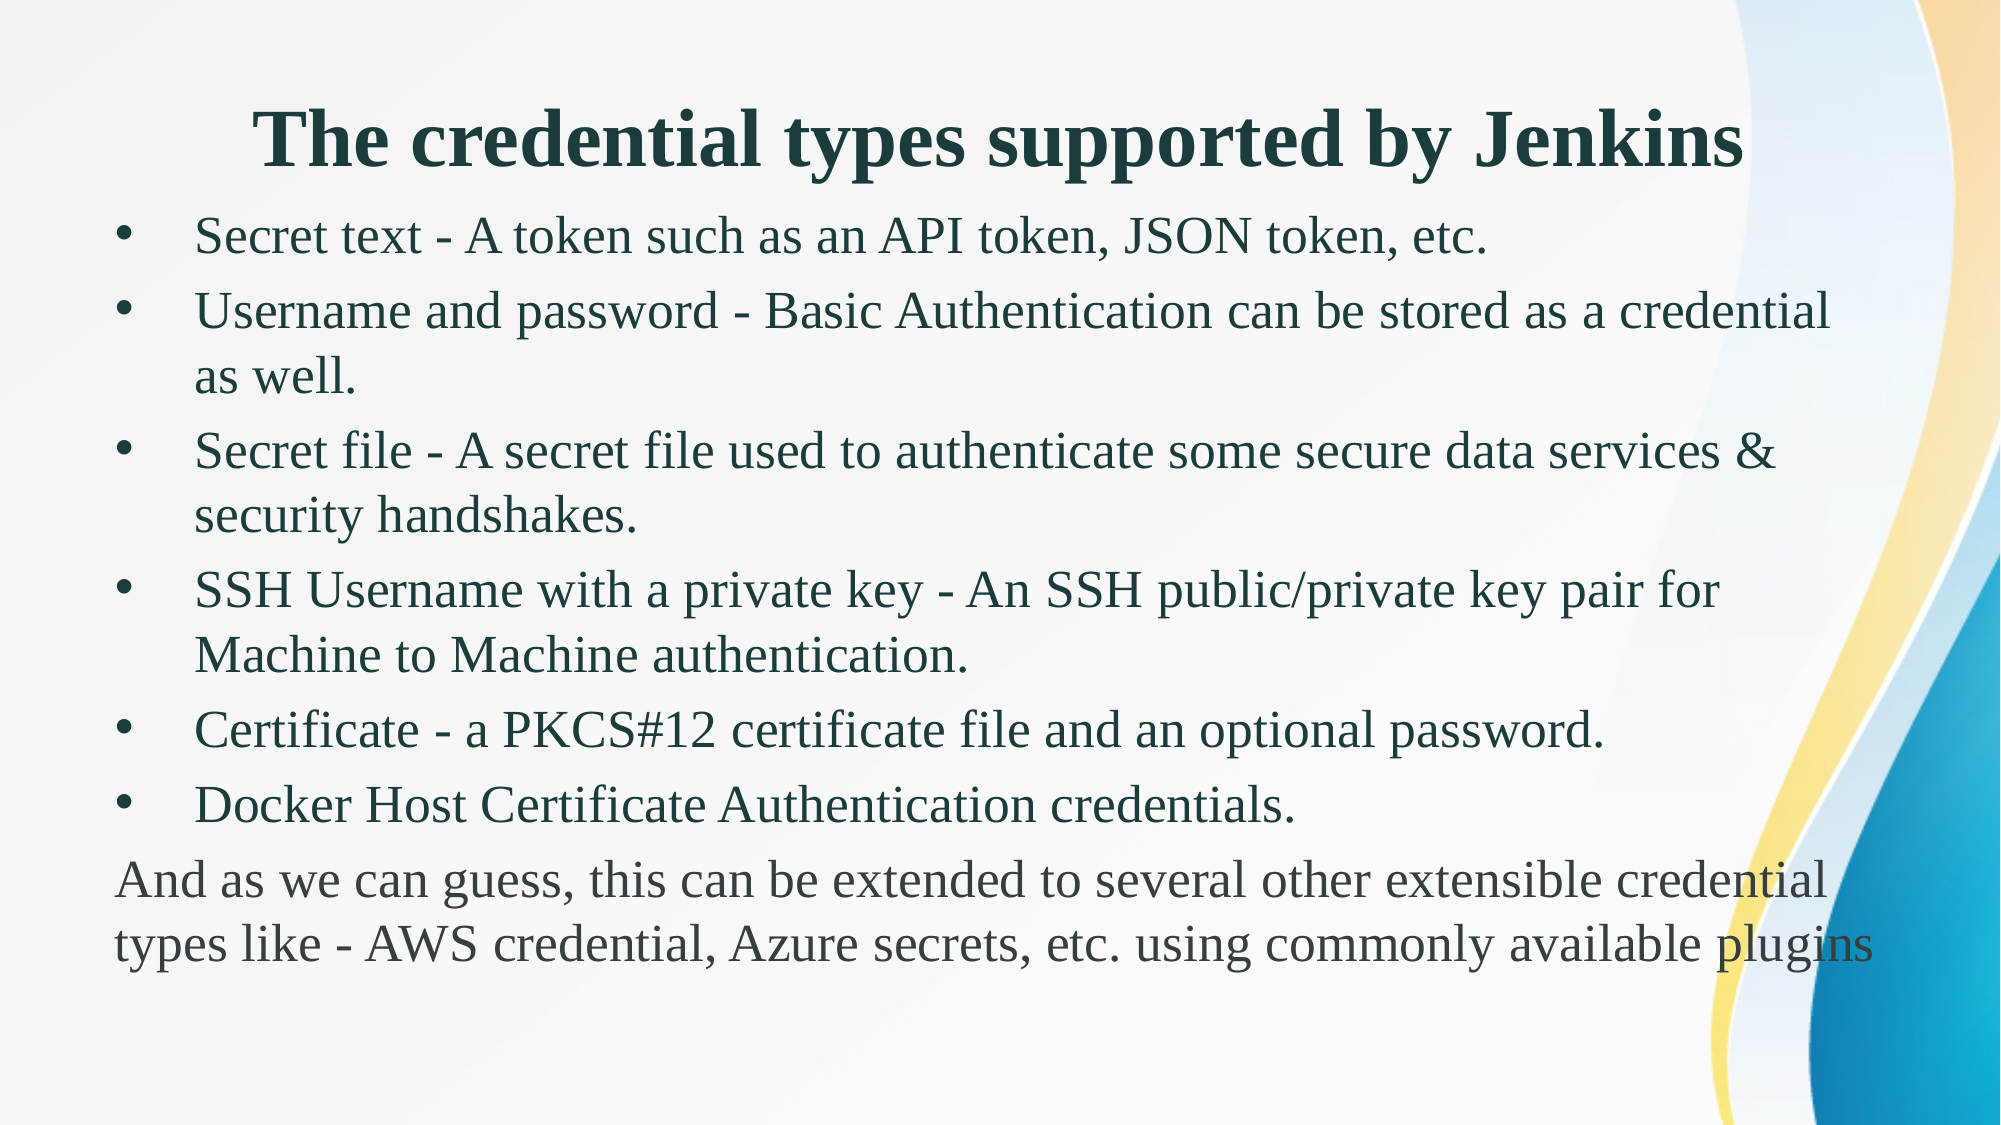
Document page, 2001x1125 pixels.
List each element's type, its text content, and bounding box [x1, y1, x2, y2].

list Secret text - A token such as an API token, JSON token, etc. Username and password - Basic Authentication can be stored as a credential as well. Secret file - A secret file used to authenticate some secure data services & security handshakes. SSH Username with a private key - An SSH public/private key pair for Machine to Machine authentication. Certificate - a PKCS#12 certificate file and an optional password. Docker Host Certificate Authentication credentials. And as we can guess, this can be extended to several other extensible credential types like - AWS credential, Azure secrets, etc. using commonly available plugins [99, 192, 1901, 1006]
picture [0, 0, 2001, 1125]
title The credential types supported by Jenkins [237, 34, 1814, 192]
